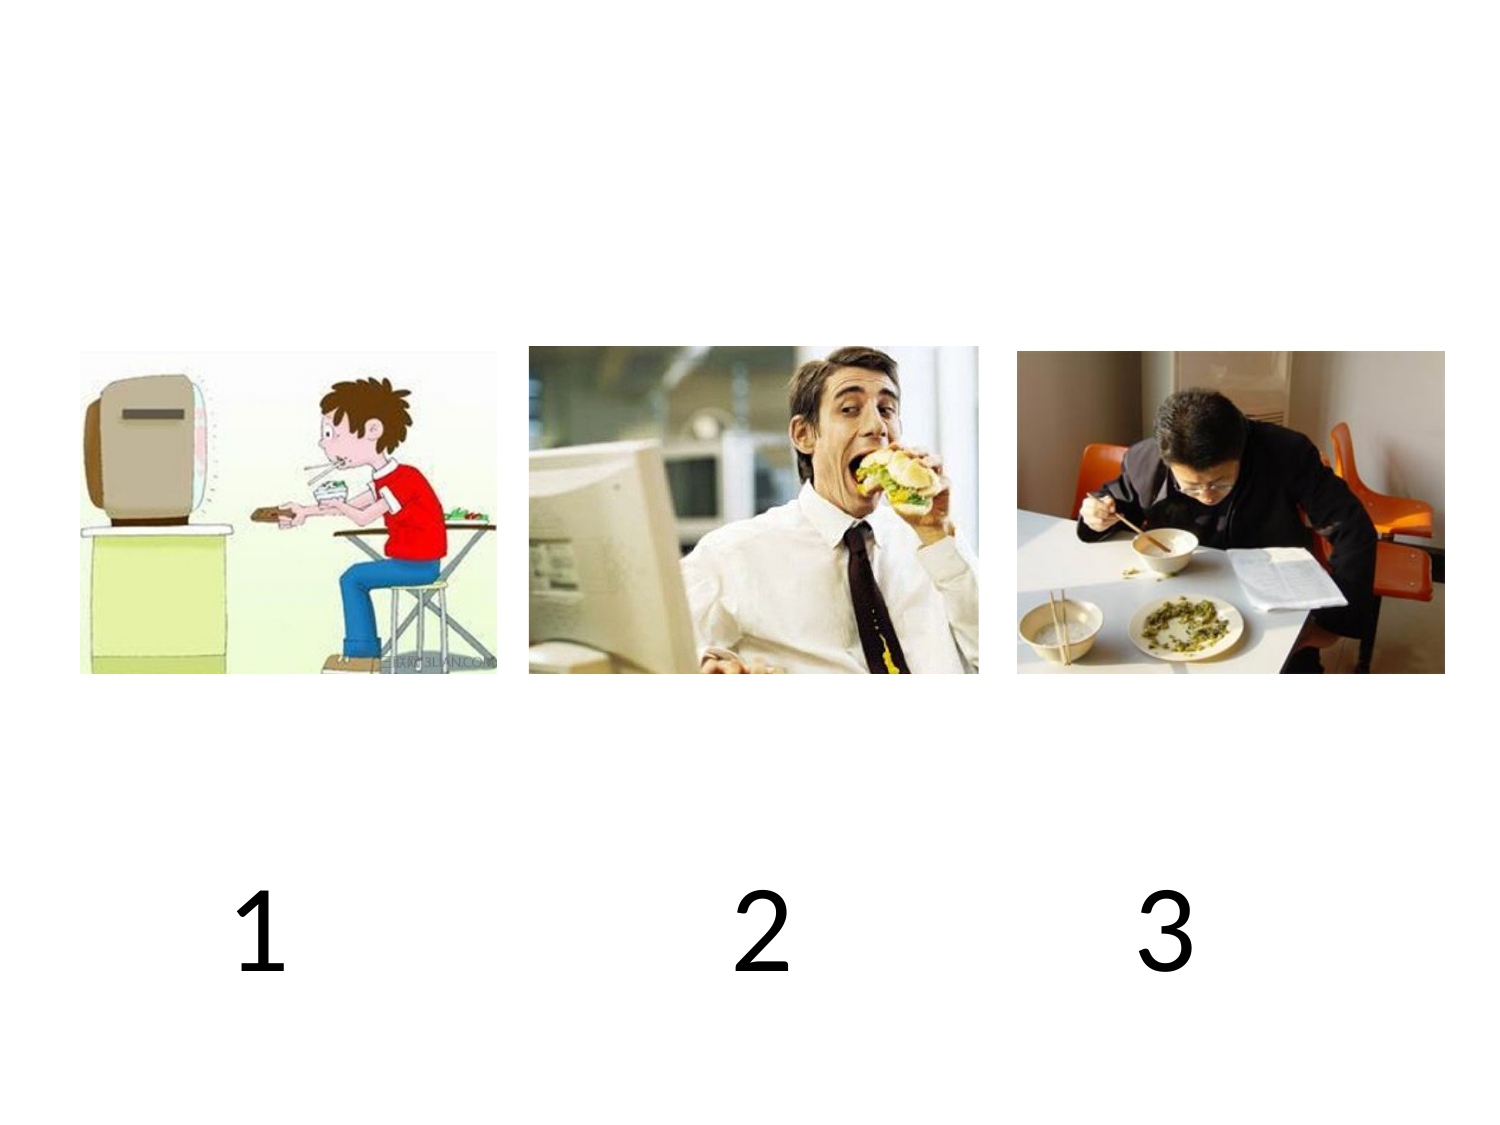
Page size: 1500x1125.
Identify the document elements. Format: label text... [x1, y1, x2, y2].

picture [528, 307, 979, 675]
text_box 2 [715, 838, 828, 1004]
text_box 3 [1118, 838, 1231, 1004]
picture [80, 350, 498, 675]
text_box 1 [211, 838, 324, 1004]
picture [1017, 350, 1445, 675]
